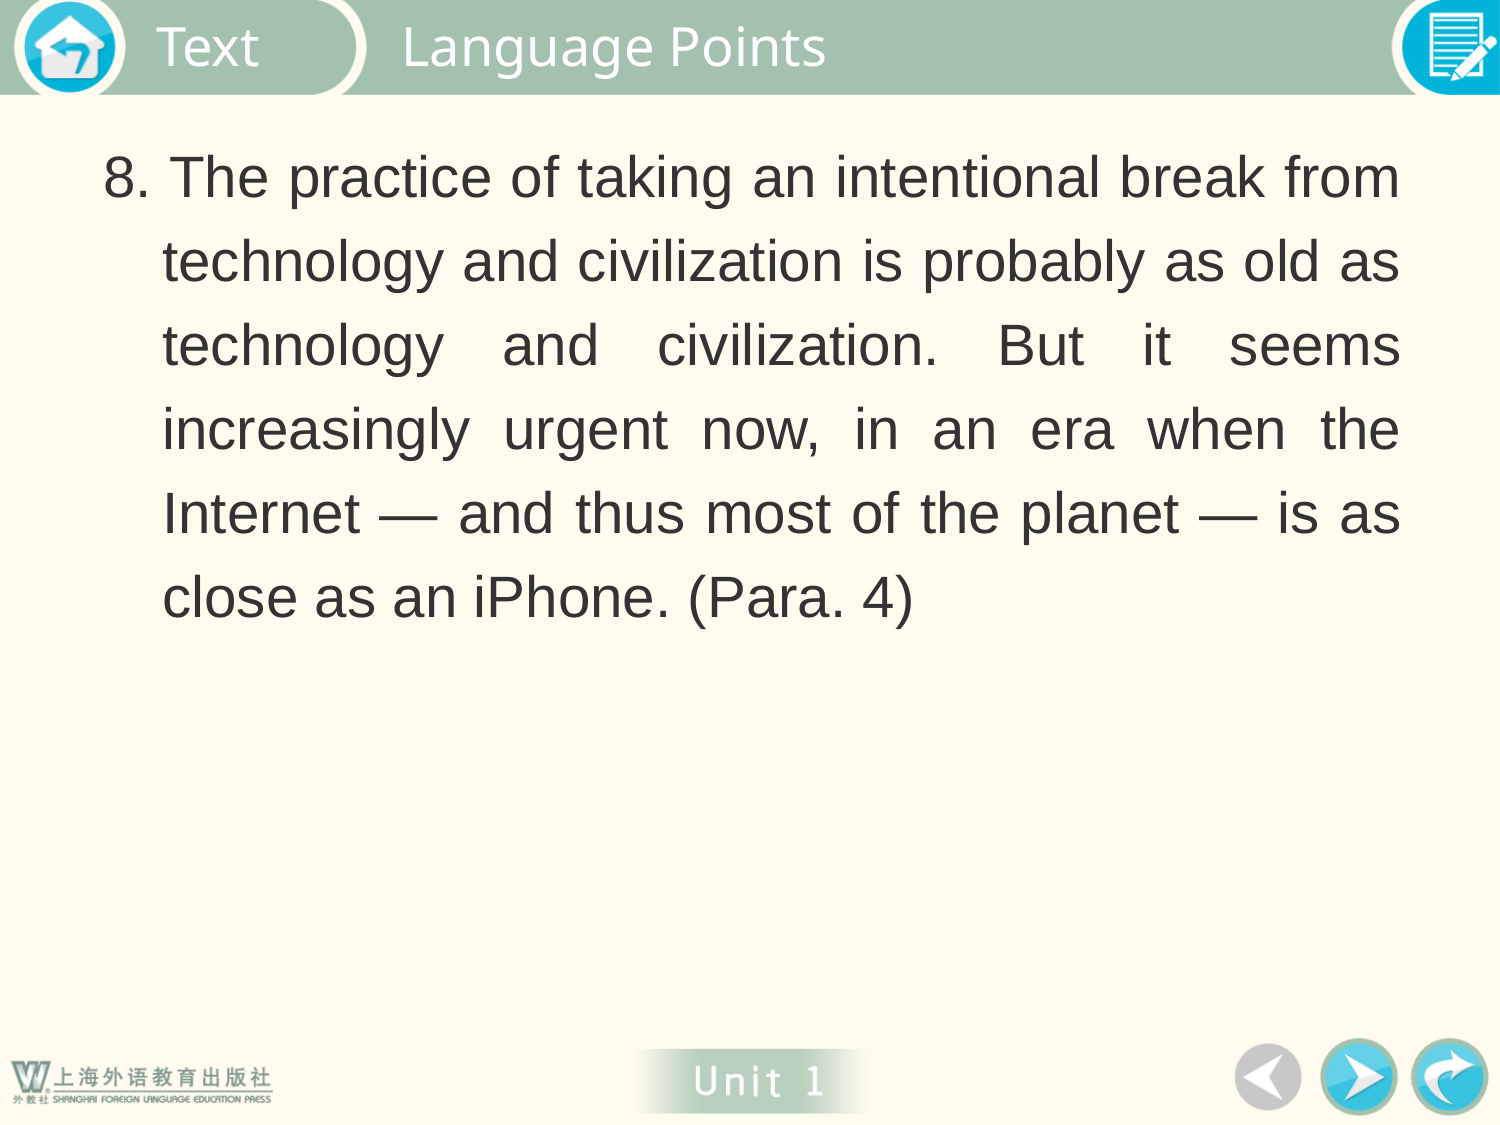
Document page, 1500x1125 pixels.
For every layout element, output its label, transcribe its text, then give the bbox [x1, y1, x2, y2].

text_box Language Points [386, 4, 1289, 85]
text_box 8. The practice of taking an intentional break from technology and civilization is probably as old as technology and civilization. But it seems increasingly urgent now, in an era when the Internet — and thus most of the planet — is as close as an iPhone. (Para. 4) [88, 118, 1418, 637]
text_box [1404, 1017, 1500, 1125]
picture [0, 0, 1500, 1125]
